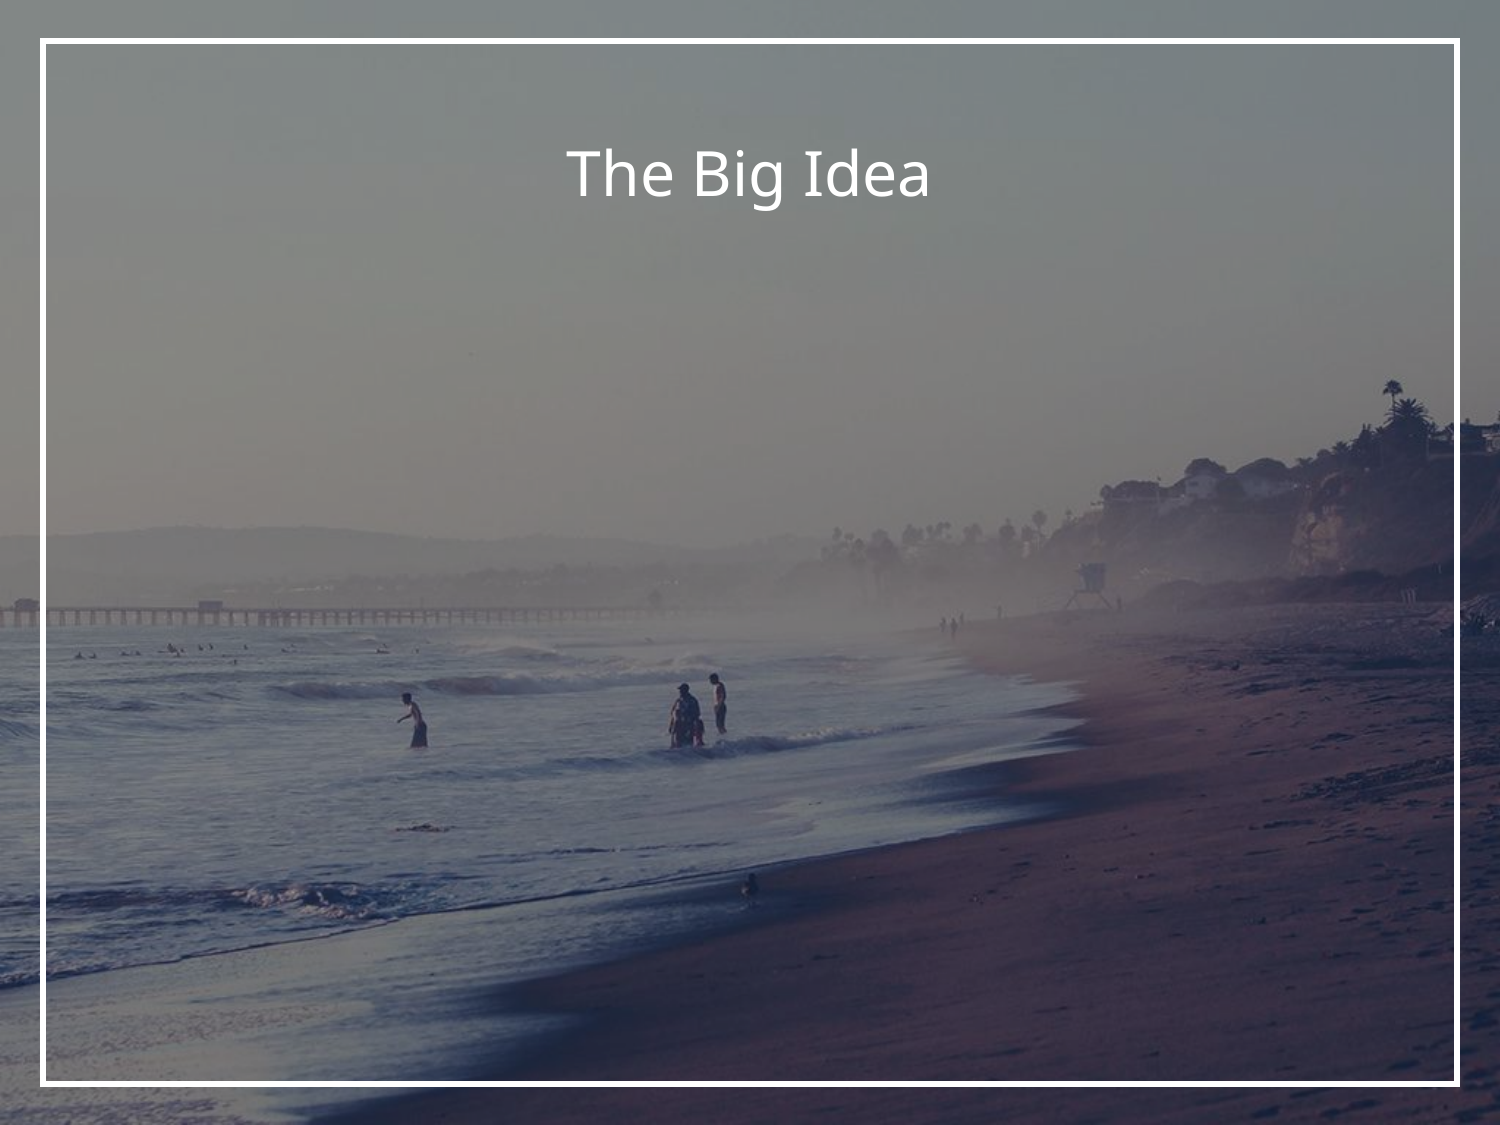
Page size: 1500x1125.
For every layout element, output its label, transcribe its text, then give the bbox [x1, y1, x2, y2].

picture [0, 0, 1500, 1125]
title The Big Idea [128, 45, 1372, 299]
